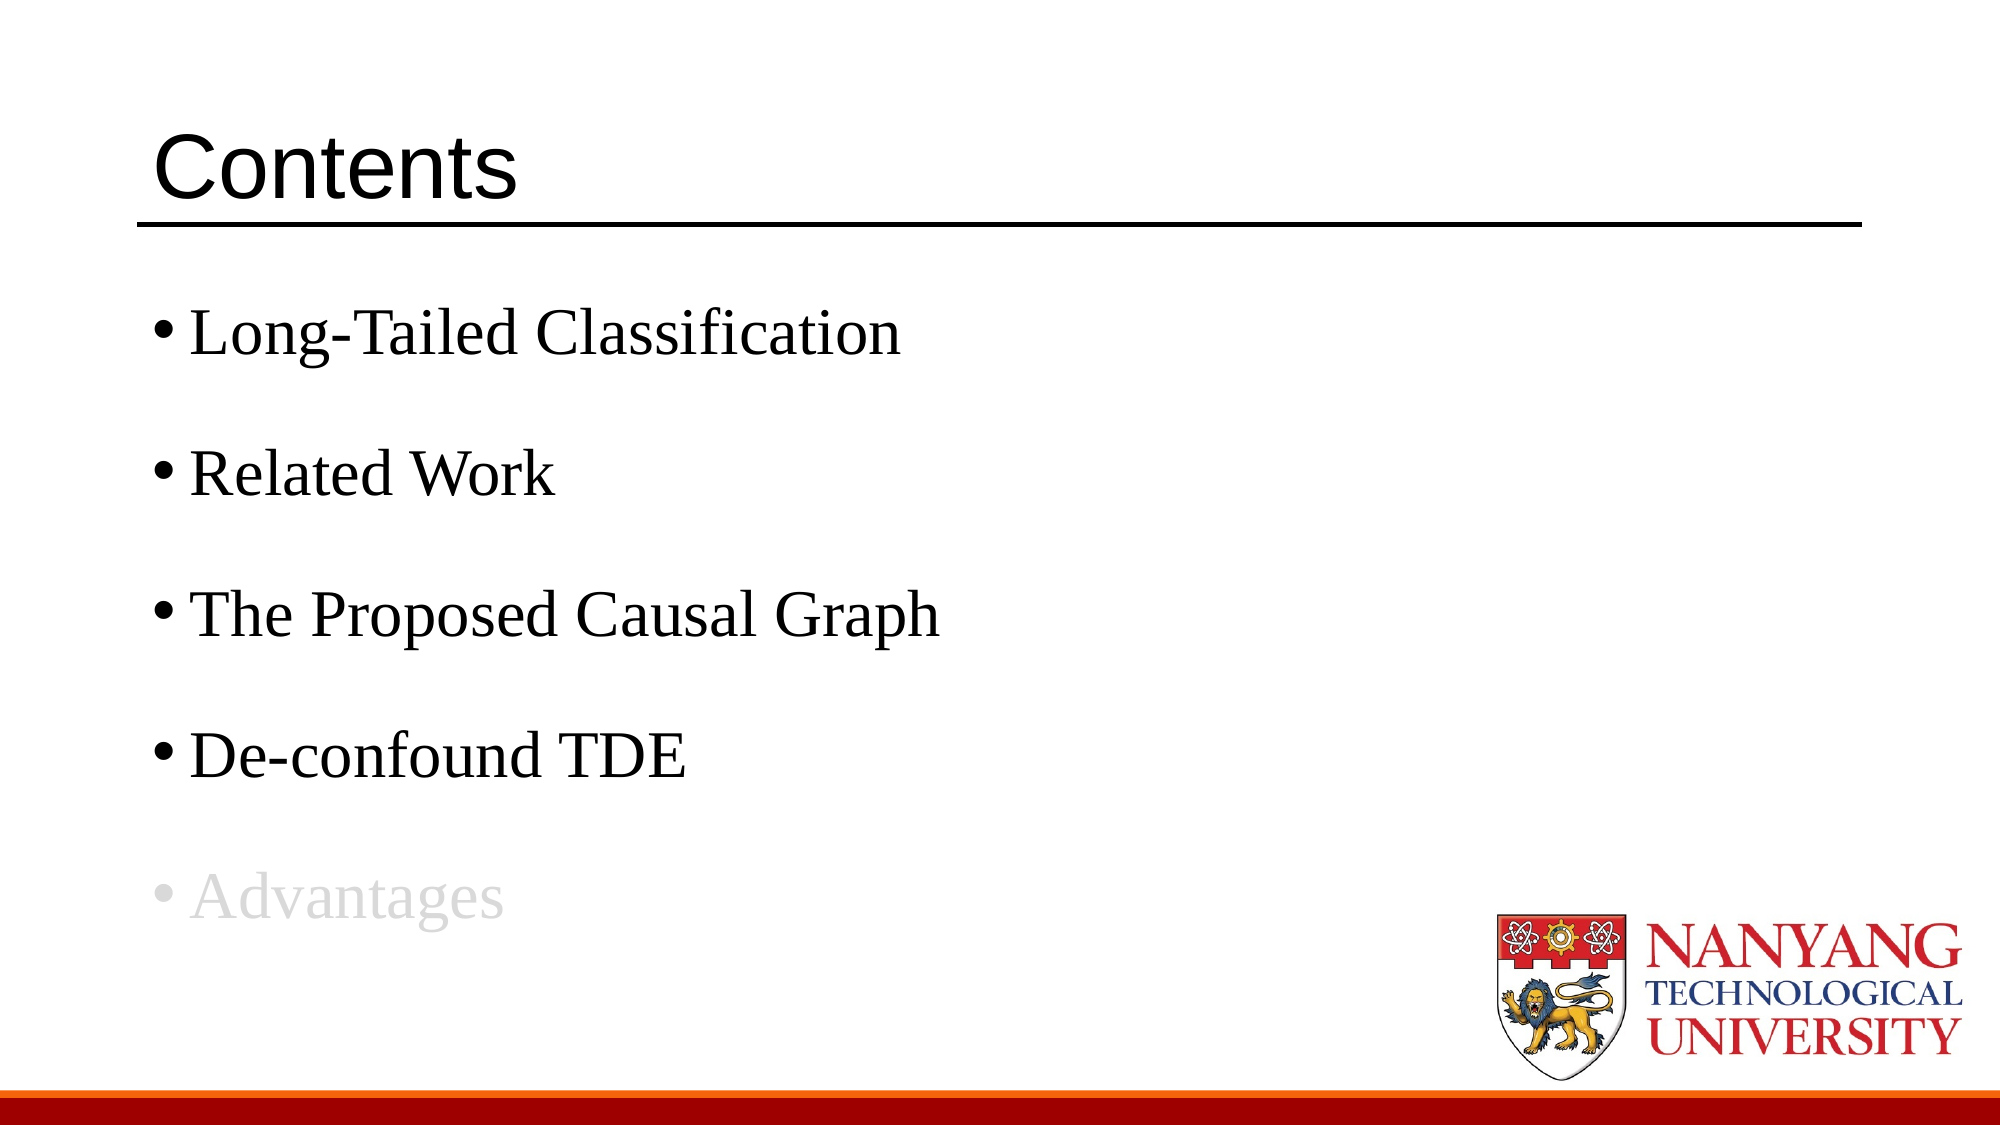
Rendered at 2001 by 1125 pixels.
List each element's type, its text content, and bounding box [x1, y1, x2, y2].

picture [1484, 894, 1981, 1086]
title Contents [137, 59, 1863, 240]
list Long-Tailed Classification Related Work The Proposed Causal Graph De-confound TDE Advantages [137, 240, 1863, 1014]
